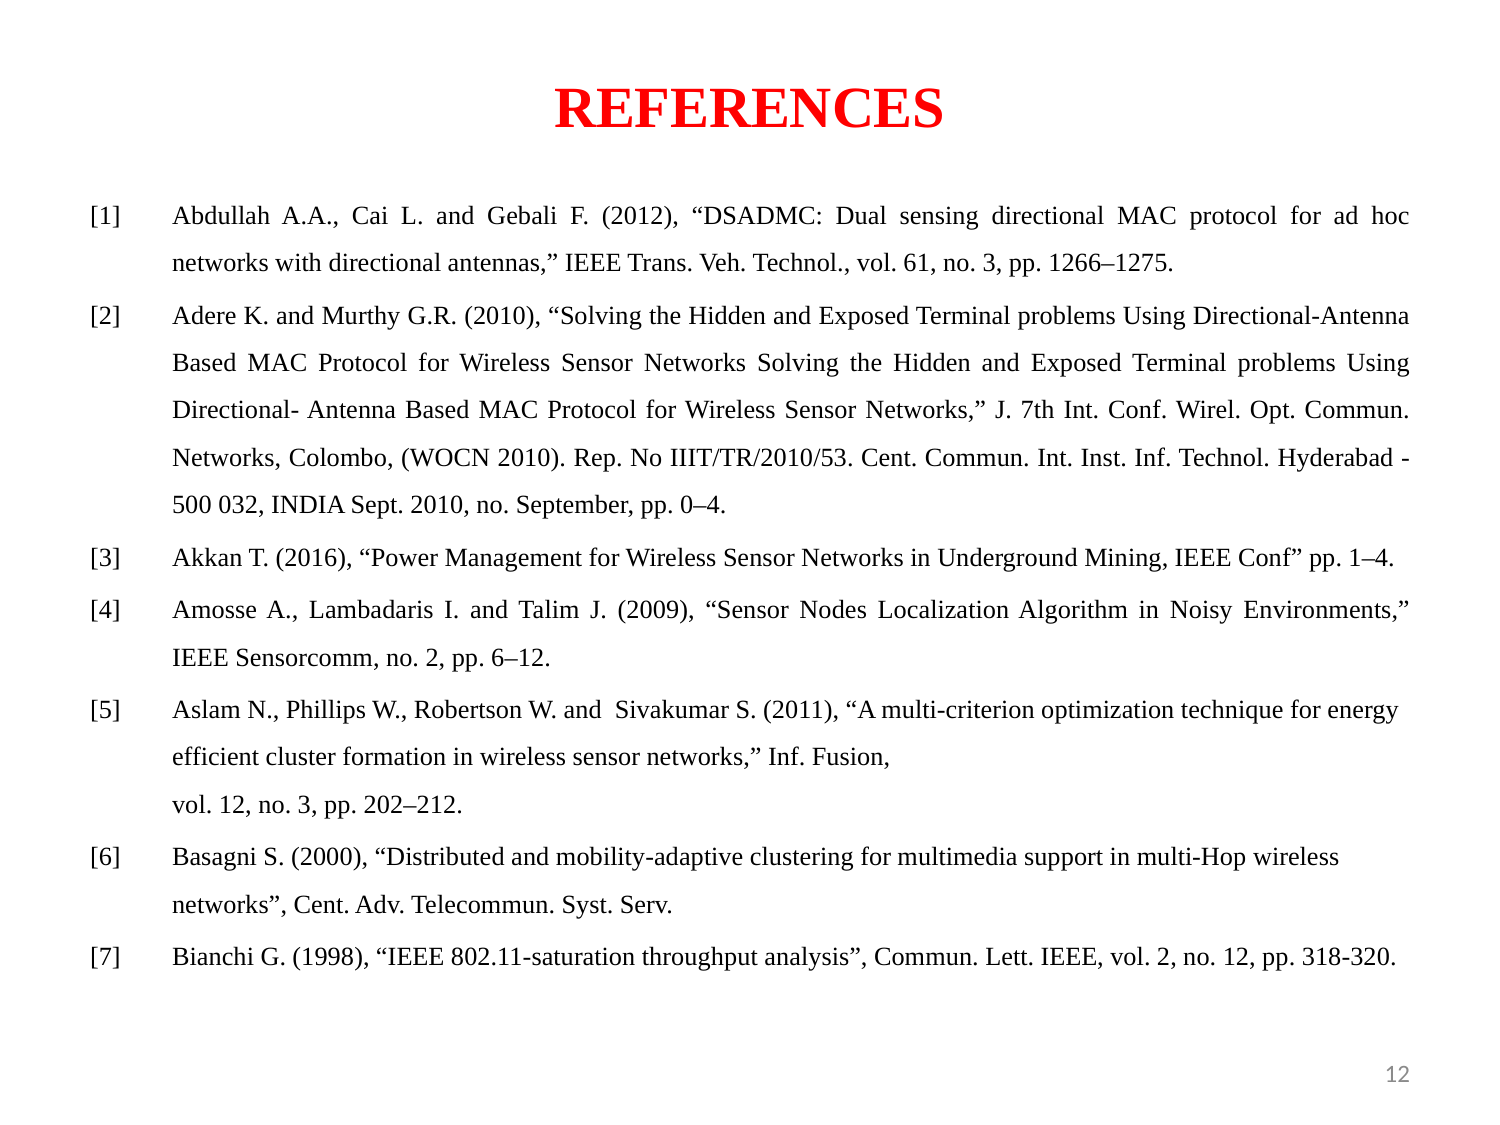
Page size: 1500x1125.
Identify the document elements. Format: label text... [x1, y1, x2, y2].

list [1] Abdullah A.A., Cai L. and Gebali F. (2012), “DSADMC: Dual sensing directional MAC protocol for ad hoc networks with directional antennas,” IEEE Trans. Veh. Technol., vol. 61, no. 3, pp. 1266–1275. [2] Adere K. and Murthy G.R. (2010), “Solving the Hidden and Exposed Terminal problems Using Directional-Antenna Based MAC Protocol for Wireless Sensor Networks Solving the Hidden and Exposed Terminal problems Using Directional- Antenna Based MAC Protocol for Wireless Sensor Networks,” J. 7th Int. Conf. Wirel. Opt. Commun. Networks, Colombo, (WOCN 2010). Rep. No IIIT/TR/2010/53. Cent. Commun. Int. Inst. Inf. Technol. Hyderabad - 500 032, INDIA Sept. 2010, no. September, pp. 0–4. [3] Akkan T. (2016), “Power Management for Wireless Sensor Networks in Underground Mining, IEEE Conf” pp. 1–4. [4] Amosse A., Lambadaris I. and Talim J. (2009), “Sensor Nodes Localization Algorithm in Noisy Environments,” IEEE Sensorcomm, no. 2, pp. 6–12. [5] Aslam N., Phillips W., Robertson W. and Sivakumar S. (2011), “A multi-criterion optimization technique for energy efficient cluster formation in wireless sensor networks,” Inf. Fusion, vol. 12, no. 3, pp. 202–212. [6] Basagni S. (2000), “Distributed and mobility-adaptive clustering for multimedia support in multi-Hop wireless networks”, Cent. Adv. Telecommun. Syst. Serv. [7] Bianchi G. (1998), “IEEE 802.11-saturation throughput analysis”, Commun. Lett. IEEE, vol. 2, no. 12, pp. 318-320. [75, 174, 1425, 1038]
slide_number 12 [1074, 1042, 1425, 1103]
title REFERENCES [75, 45, 1425, 163]
